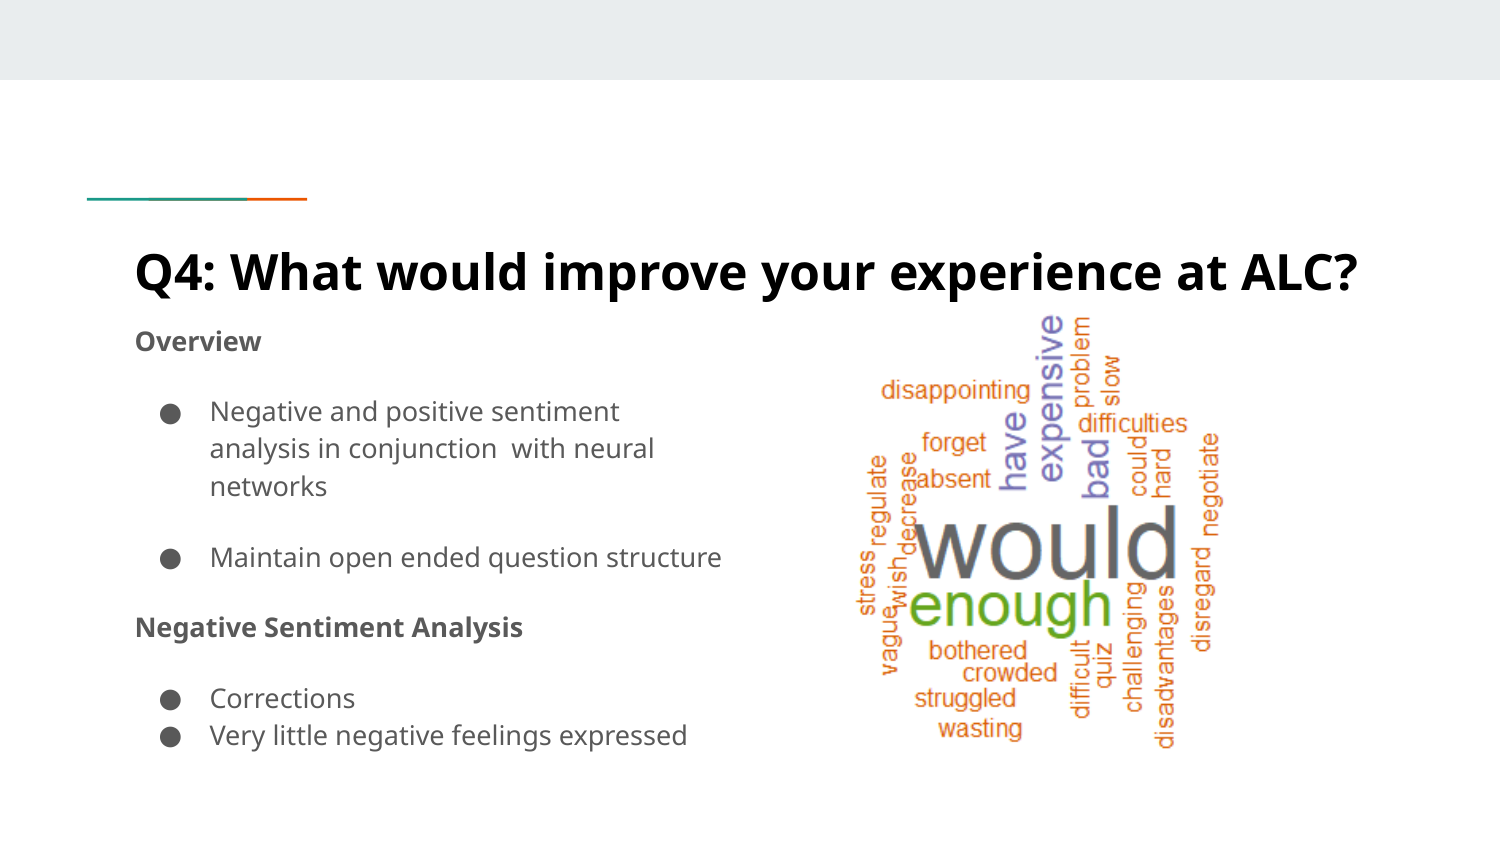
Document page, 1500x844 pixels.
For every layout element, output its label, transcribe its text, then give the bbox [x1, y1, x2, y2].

list Overview Negative and positive sentiment analysis in conjunction with neural networks Maintain open ended question structure Negative Sentiment Analysis Corrections Very little negative feelings expressed [119, 304, 739, 732]
picture [829, 303, 1271, 781]
title Q4: What would improve your experience at ALC? [119, 216, 1381, 305]
